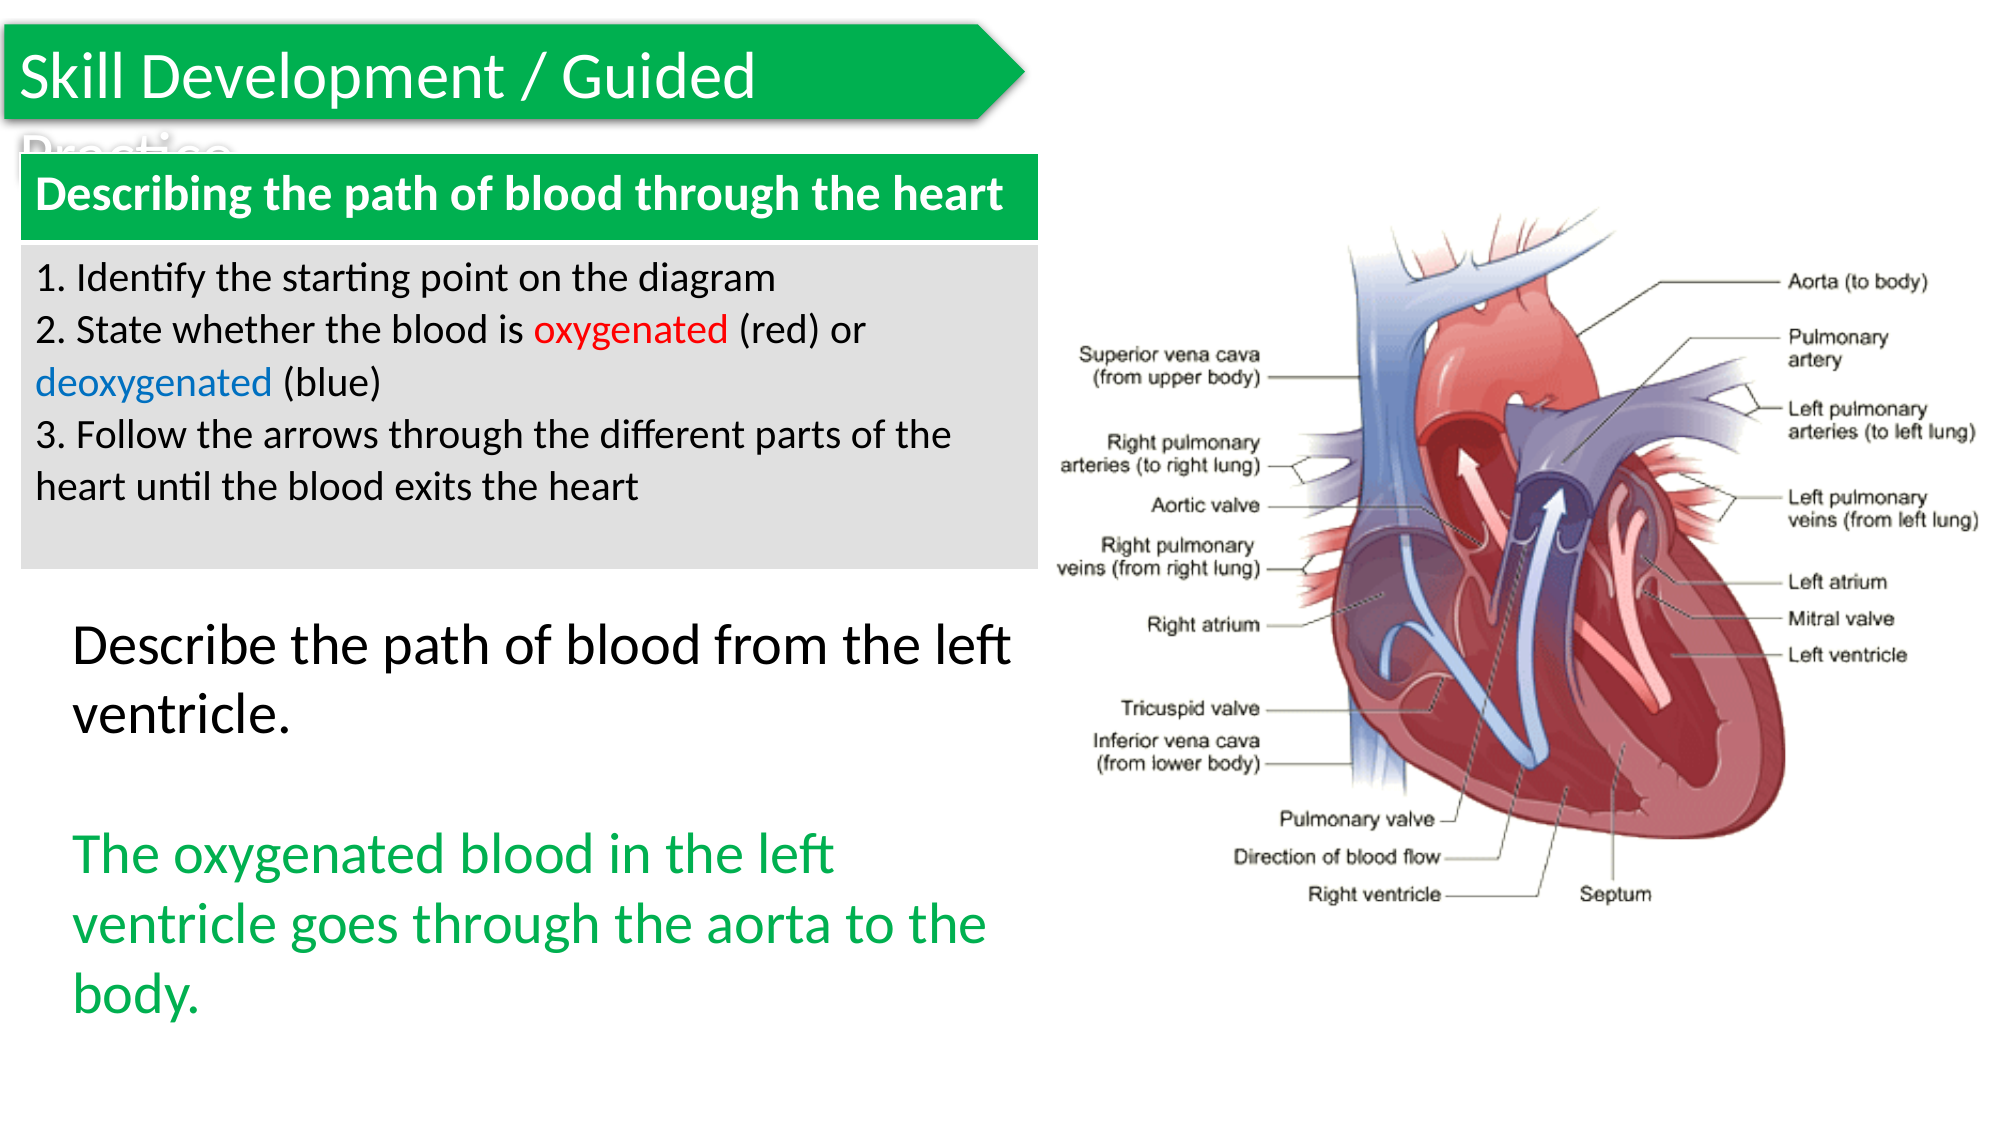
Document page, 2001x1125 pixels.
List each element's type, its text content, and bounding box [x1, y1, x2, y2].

text_box Skill Development / Guided Practice [4, 24, 1025, 119]
table_cell 1. Identify the starting point on the diagram 2. State whether the blood is oxygenated (red) or deoxygenated (blue) 3. Follow the arrows through the different parts of the heart until the blood exits the heart [21, 245, 1038, 569]
table_header Describing the path of blood through the heart [21, 154, 1038, 240]
text_box Describe the path of blood from the left ventricle. The oxygenated blood in the left ventricle goes through the aorta to the body. [57, 598, 1039, 1033]
picture [1038, 205, 2000, 915]
